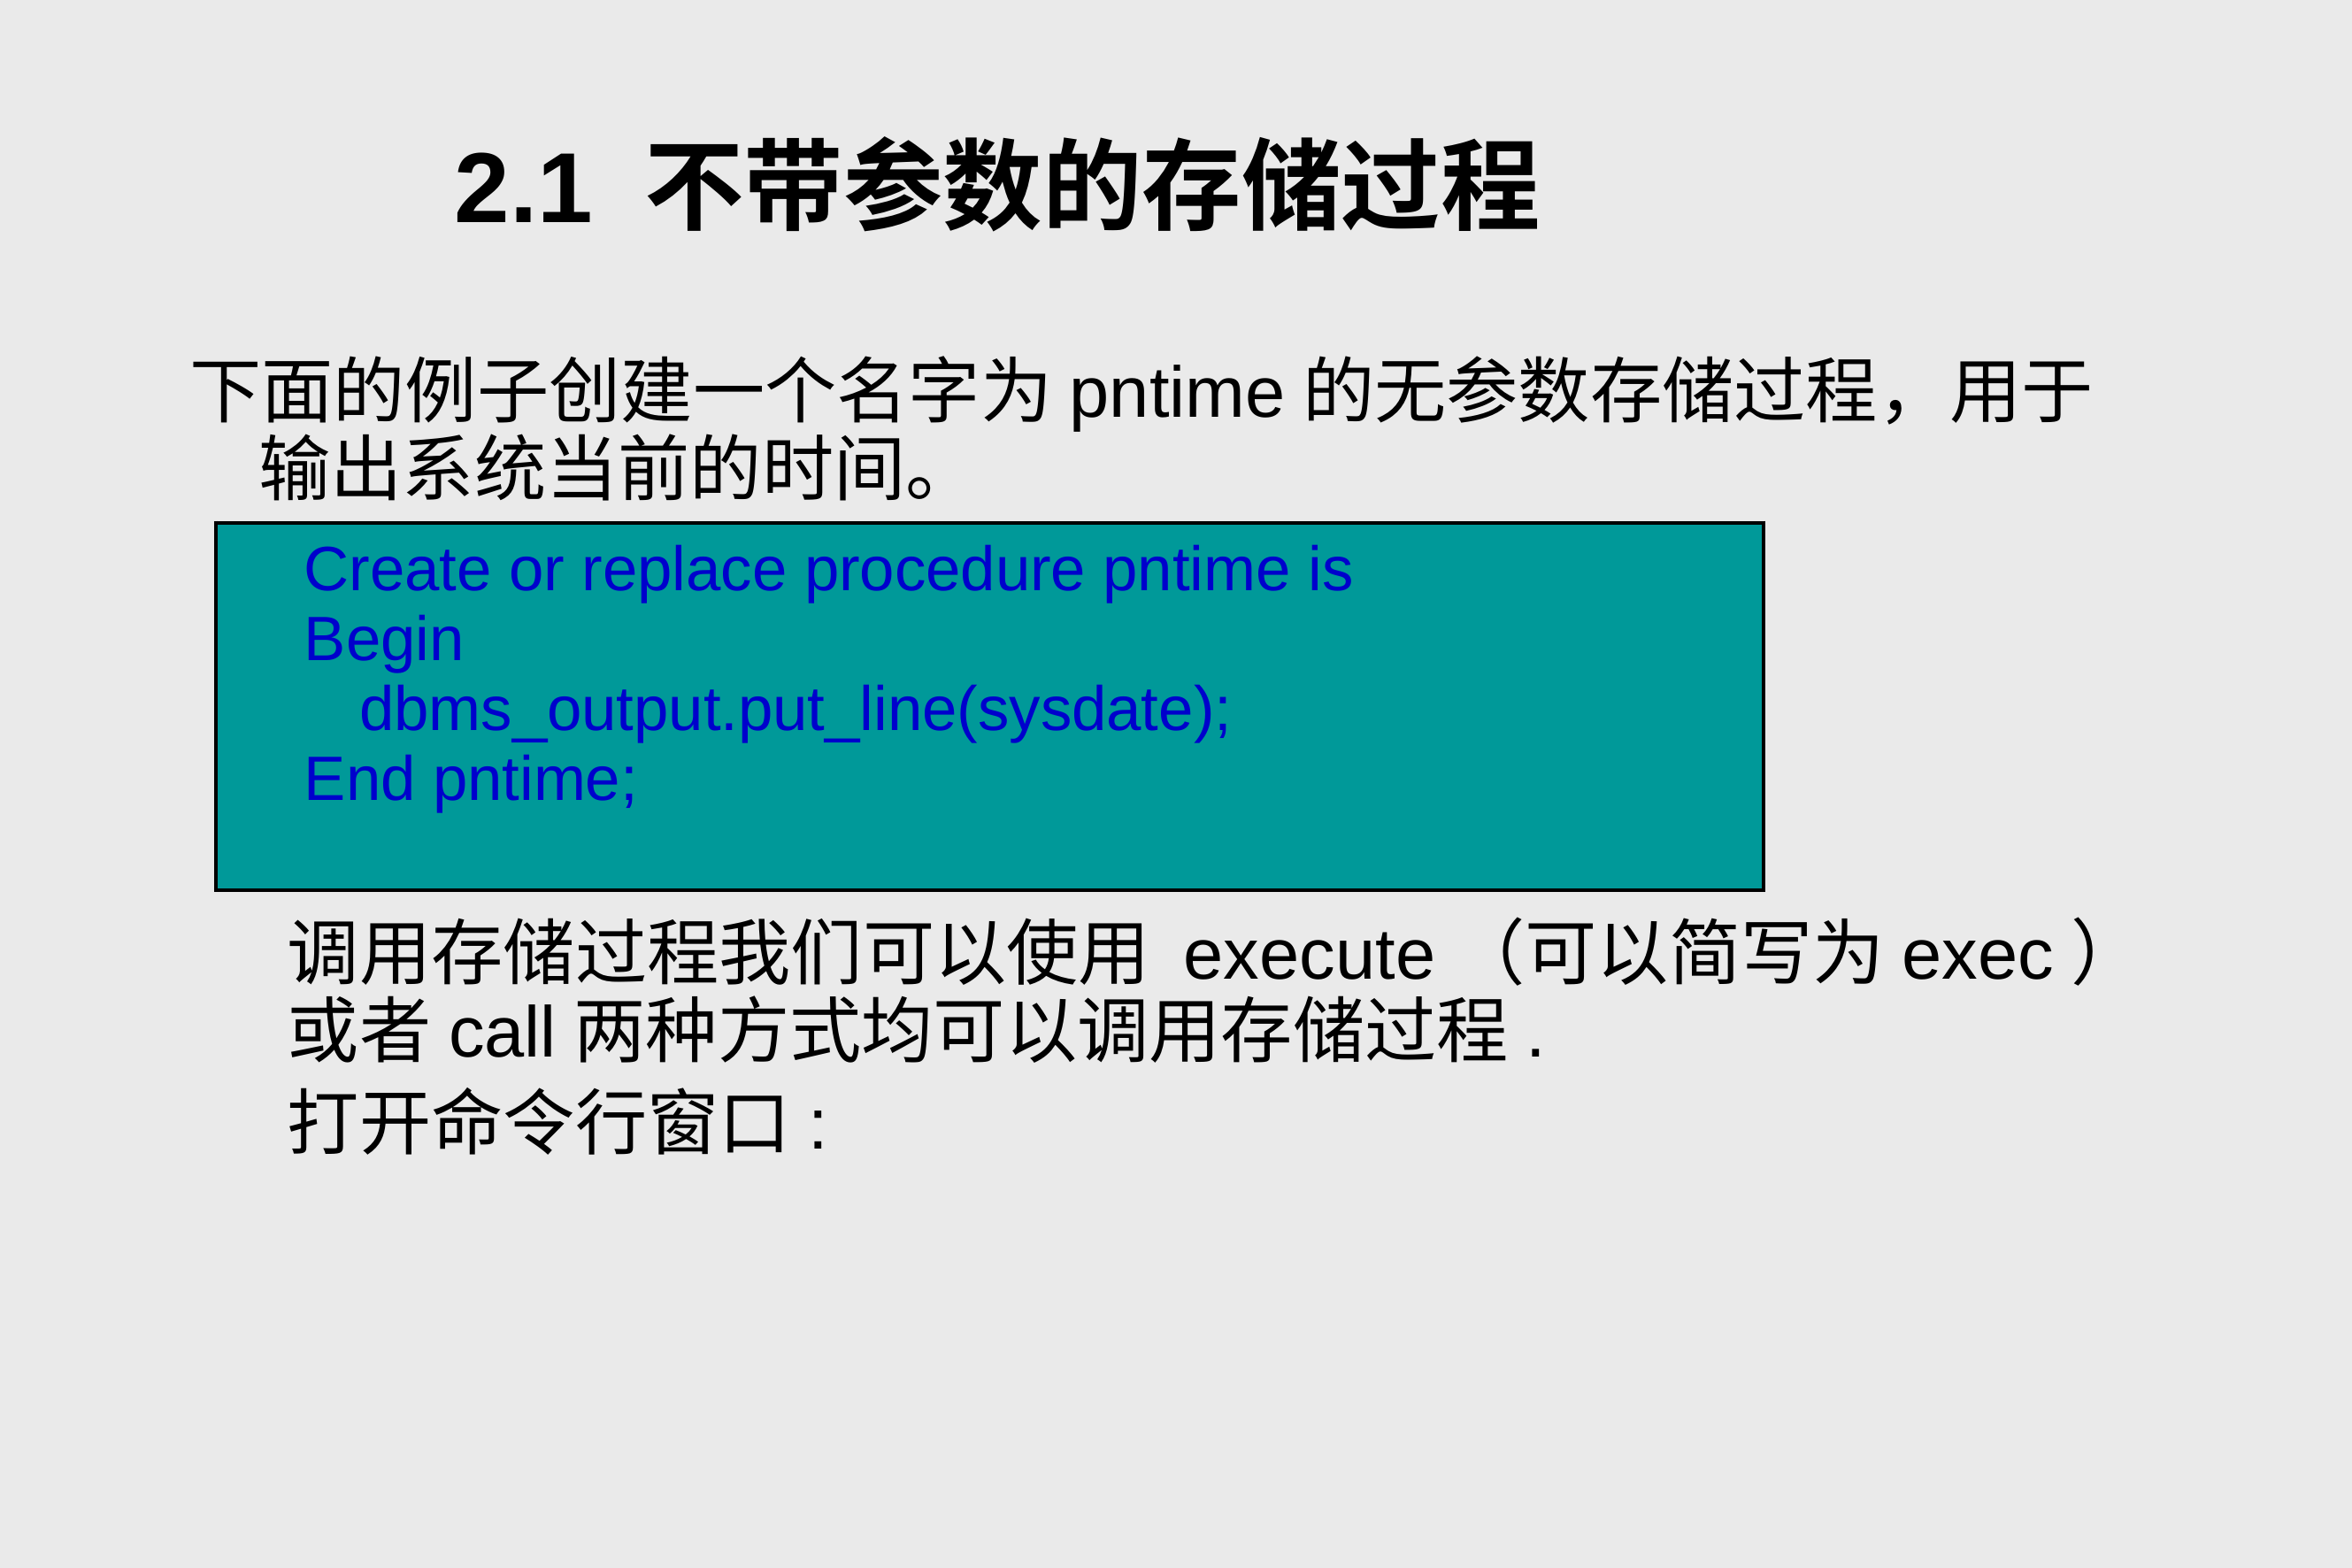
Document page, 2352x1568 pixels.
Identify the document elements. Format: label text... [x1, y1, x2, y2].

table_header Create or replace procedure pntime is Begin dbms_output.put_line(sysdate); End pntime; [218, 525, 1762, 888]
title 2.1 不带参数的存储过程 [88, 62, 1929, 304]
text_box 调用存储过程我们可以使用 execute（可以简写为exec） 或者call两种方式均可以调用存储过程. 打开命令行窗口: [196, 905, 2195, 1203]
list 下面的例子创建一个名字为pntime的无参数存储过程，用于输出系统当前的时间。 [175, 348, 2176, 541]
